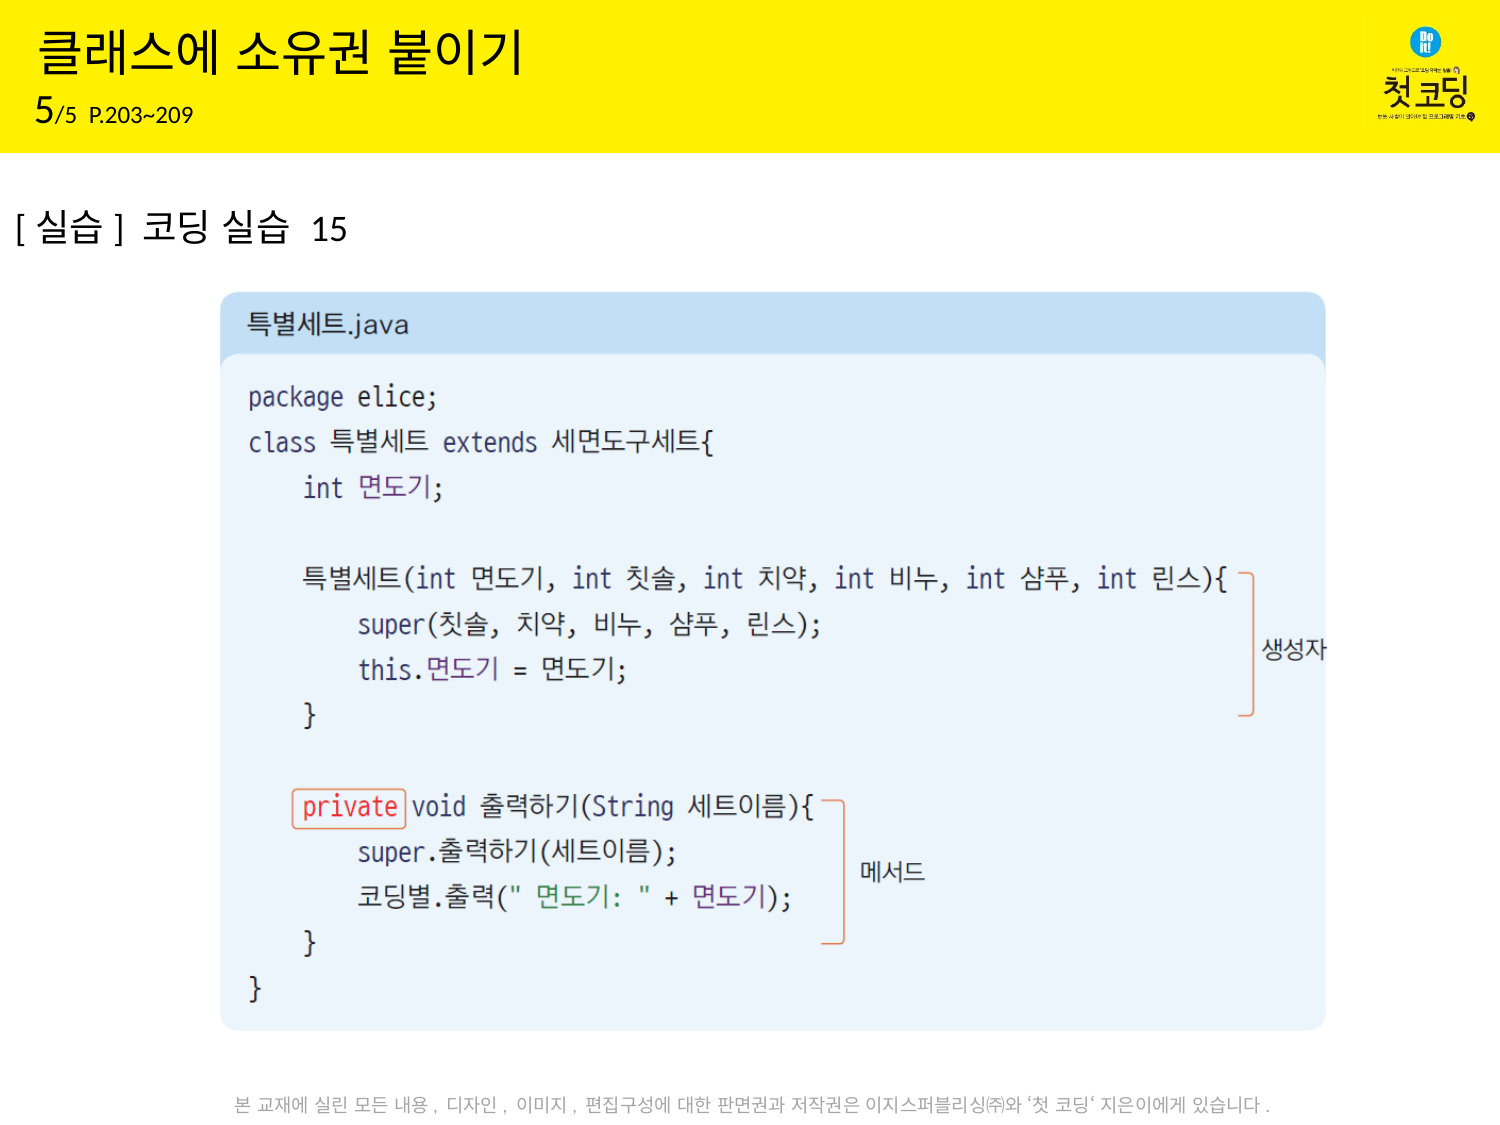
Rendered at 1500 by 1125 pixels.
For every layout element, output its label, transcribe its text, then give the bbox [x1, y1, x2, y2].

text_box 클래스에 소유권 붙이기 5/5 P.203~209 [0, 0, 1500, 154]
picture [1366, 14, 1485, 132]
picture [199, 281, 1343, 1041]
text_box 본 교재에 실린 모든 내용, 디자인, 이미지, 편집구성에 대한 판면권과 저작권은 이지스퍼블리싱㈜와 ‘첫 코딩‘ 지은이에게 있습니다. [220, 1086, 1290, 1124]
text_box [실습] 코딩 실습 15 [0, 197, 1367, 257]
